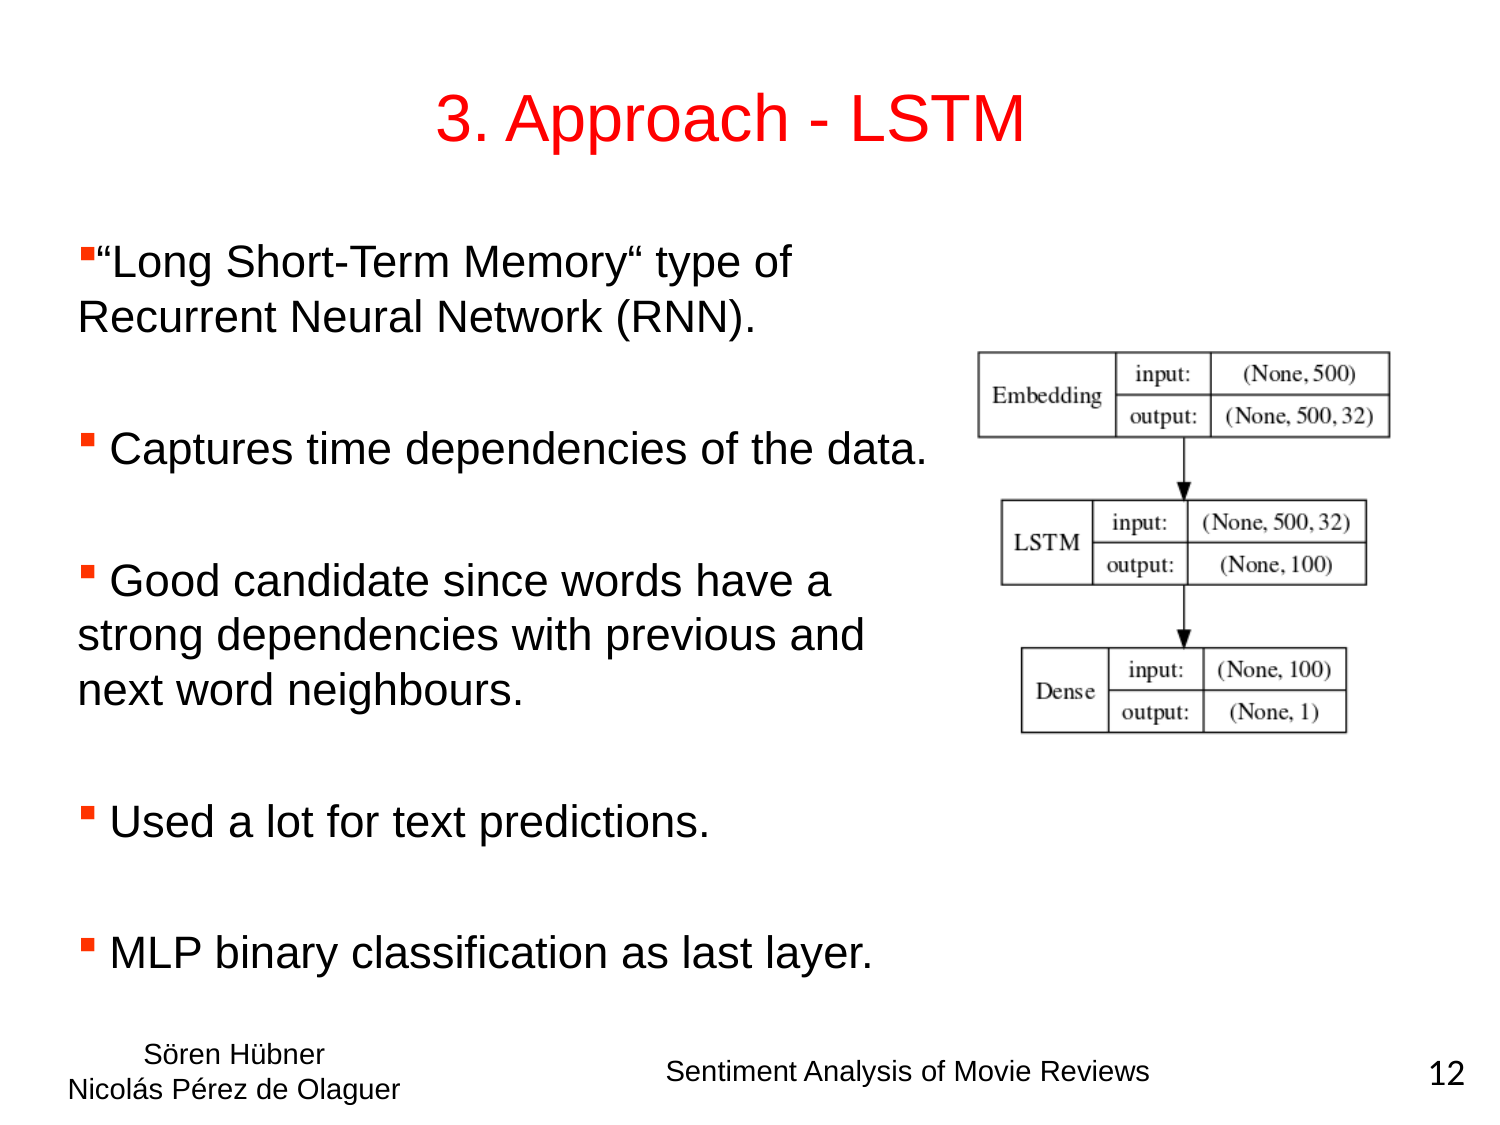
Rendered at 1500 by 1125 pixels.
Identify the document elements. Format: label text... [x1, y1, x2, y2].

text_box Sören Hübner Nicolás Pérez de Olaguer [23, 1031, 446, 1110]
list “Long Short-Term Memory“ type of Recurrent Neural Network (RNN). Captures time dependencies of the data. Good candidate since words have a strong dependencies with previous and next word neighbours. Used a lot for text predictions. MLP binary classification as last layer. [62, 224, 947, 1025]
text_box 12 [1371, 1031, 1481, 1110]
text_box Sentiment Analysis of Movie Reviews [468, 1031, 1348, 1110]
picture [972, 350, 1396, 740]
title 3. Approach - LSTM [24, 24, 1438, 163]
